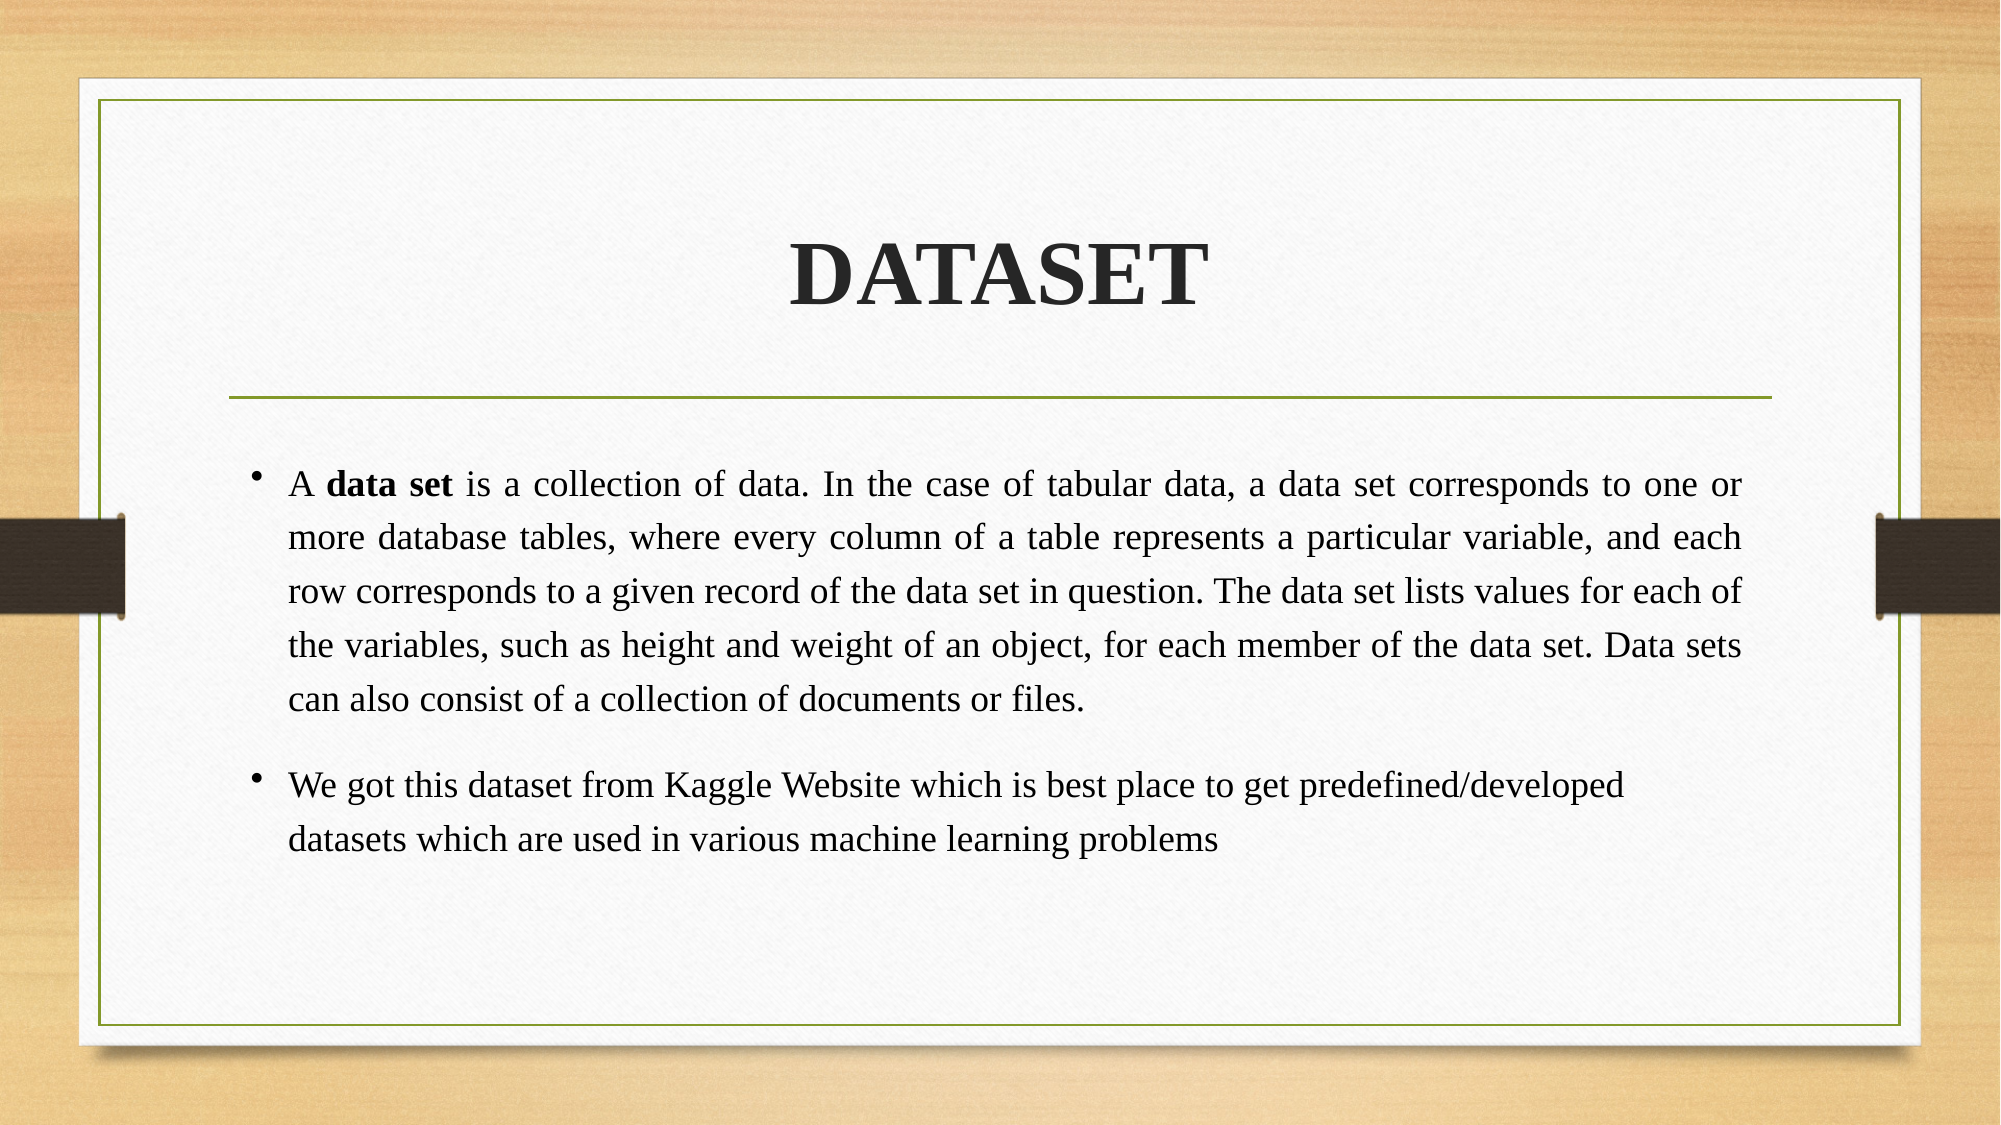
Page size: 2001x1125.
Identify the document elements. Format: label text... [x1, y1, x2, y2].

picture [0, 0, 2001, 1125]
text_box A data set is a collection of data. In the case of tabular data, a data set corresponds to one or more database tables, where every column of a table represents a particular variable, and each row corresponds to a given record of the data set in question. The data set lists values for each of the variables, such as height and weight of an object, for each member of the data set. Data sets can also consist of a collection of documents or files. We got this dataset from Kaggle Website which is best place to get predefined/developed datasets which are used in various machine learning problems [235, 442, 1760, 920]
title DATASET [212, 161, 1788, 375]
